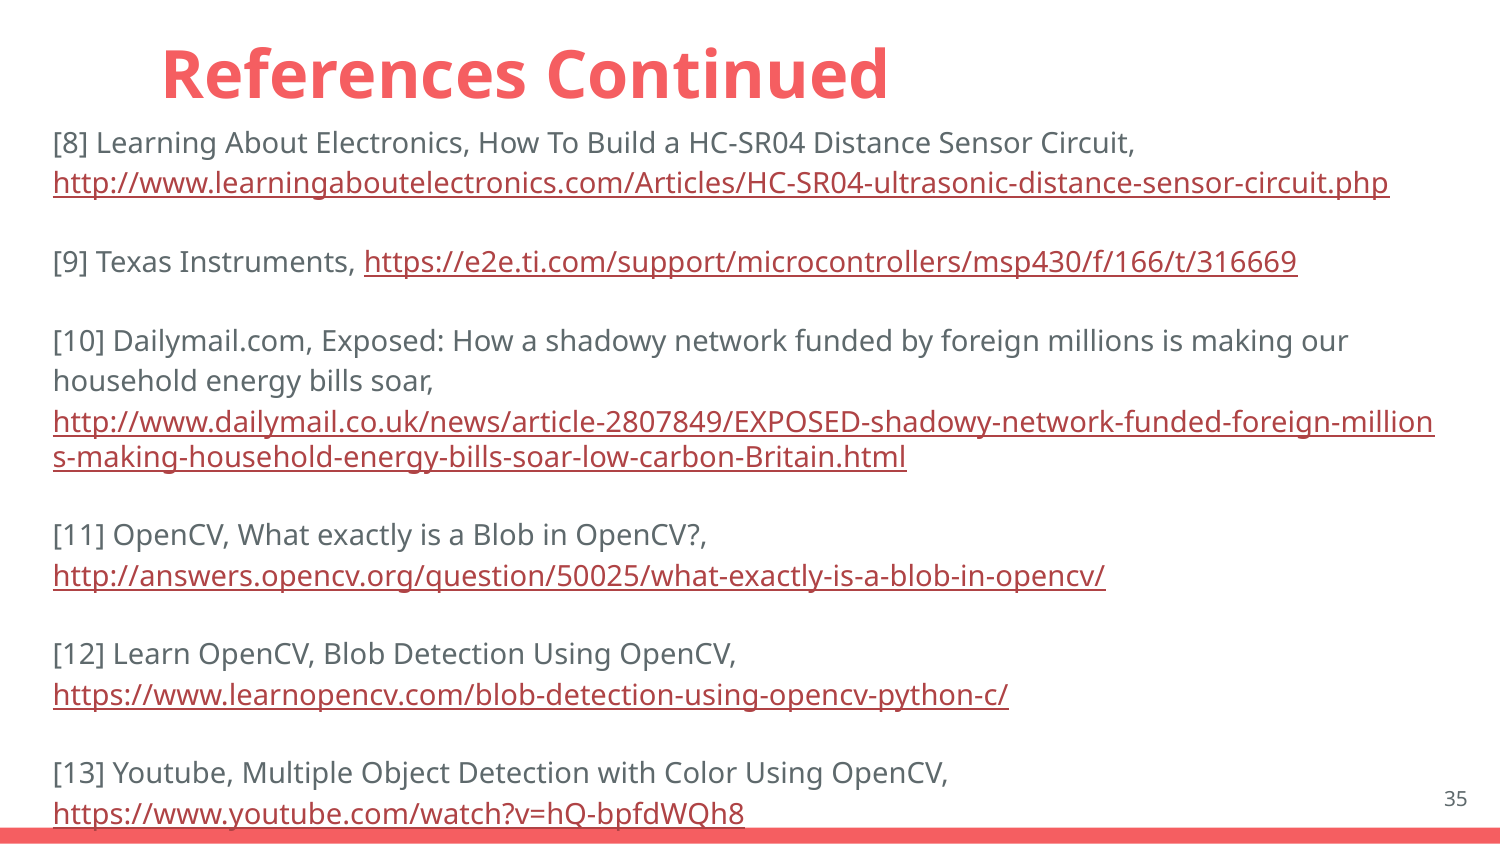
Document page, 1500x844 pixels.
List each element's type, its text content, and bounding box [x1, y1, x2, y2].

title References Continued [145, 17, 1377, 103]
list [8] Learning About Electronics, How To Build a HC-SR04 Distance Sensor Circuit, http://www.learningaboutelectronics.com/Articles/HC-SR04-ultrasonic-distance-sensor-circuit.php [9] Texas Instruments, https://e2e.ti.com/support/microcontrollers/msp430/f/166/t/316669 [10] Dailymail.com, Exposed: How a shadowy network funded by foreign millions is making our household energy bills soar, http://www.dailymail.co.uk/news/article-2807849/EXPOSED-shadowy-network-funded-foreign-millions-making-household-energy-bills-soar-low-carbon-Britain.html [11] OpenCV, What exactly is a Blob in OpenCV?, http://answers.opencv.org/question/50025/what-exactly-is-a-blob-in-opencv/ [12] Learn OpenCV, Blob Detection Using OpenCV, https://www.learnopencv.com/blob-detection-using-opencv-python-c/ [13] Youtube, Multiple Object Detection with Color Using OpenCV, https://www.youtube.com/watch?v=hQ-bpfdWQh8 [37, 103, 1463, 812]
slide_number 35 [1392, 767, 1483, 833]
